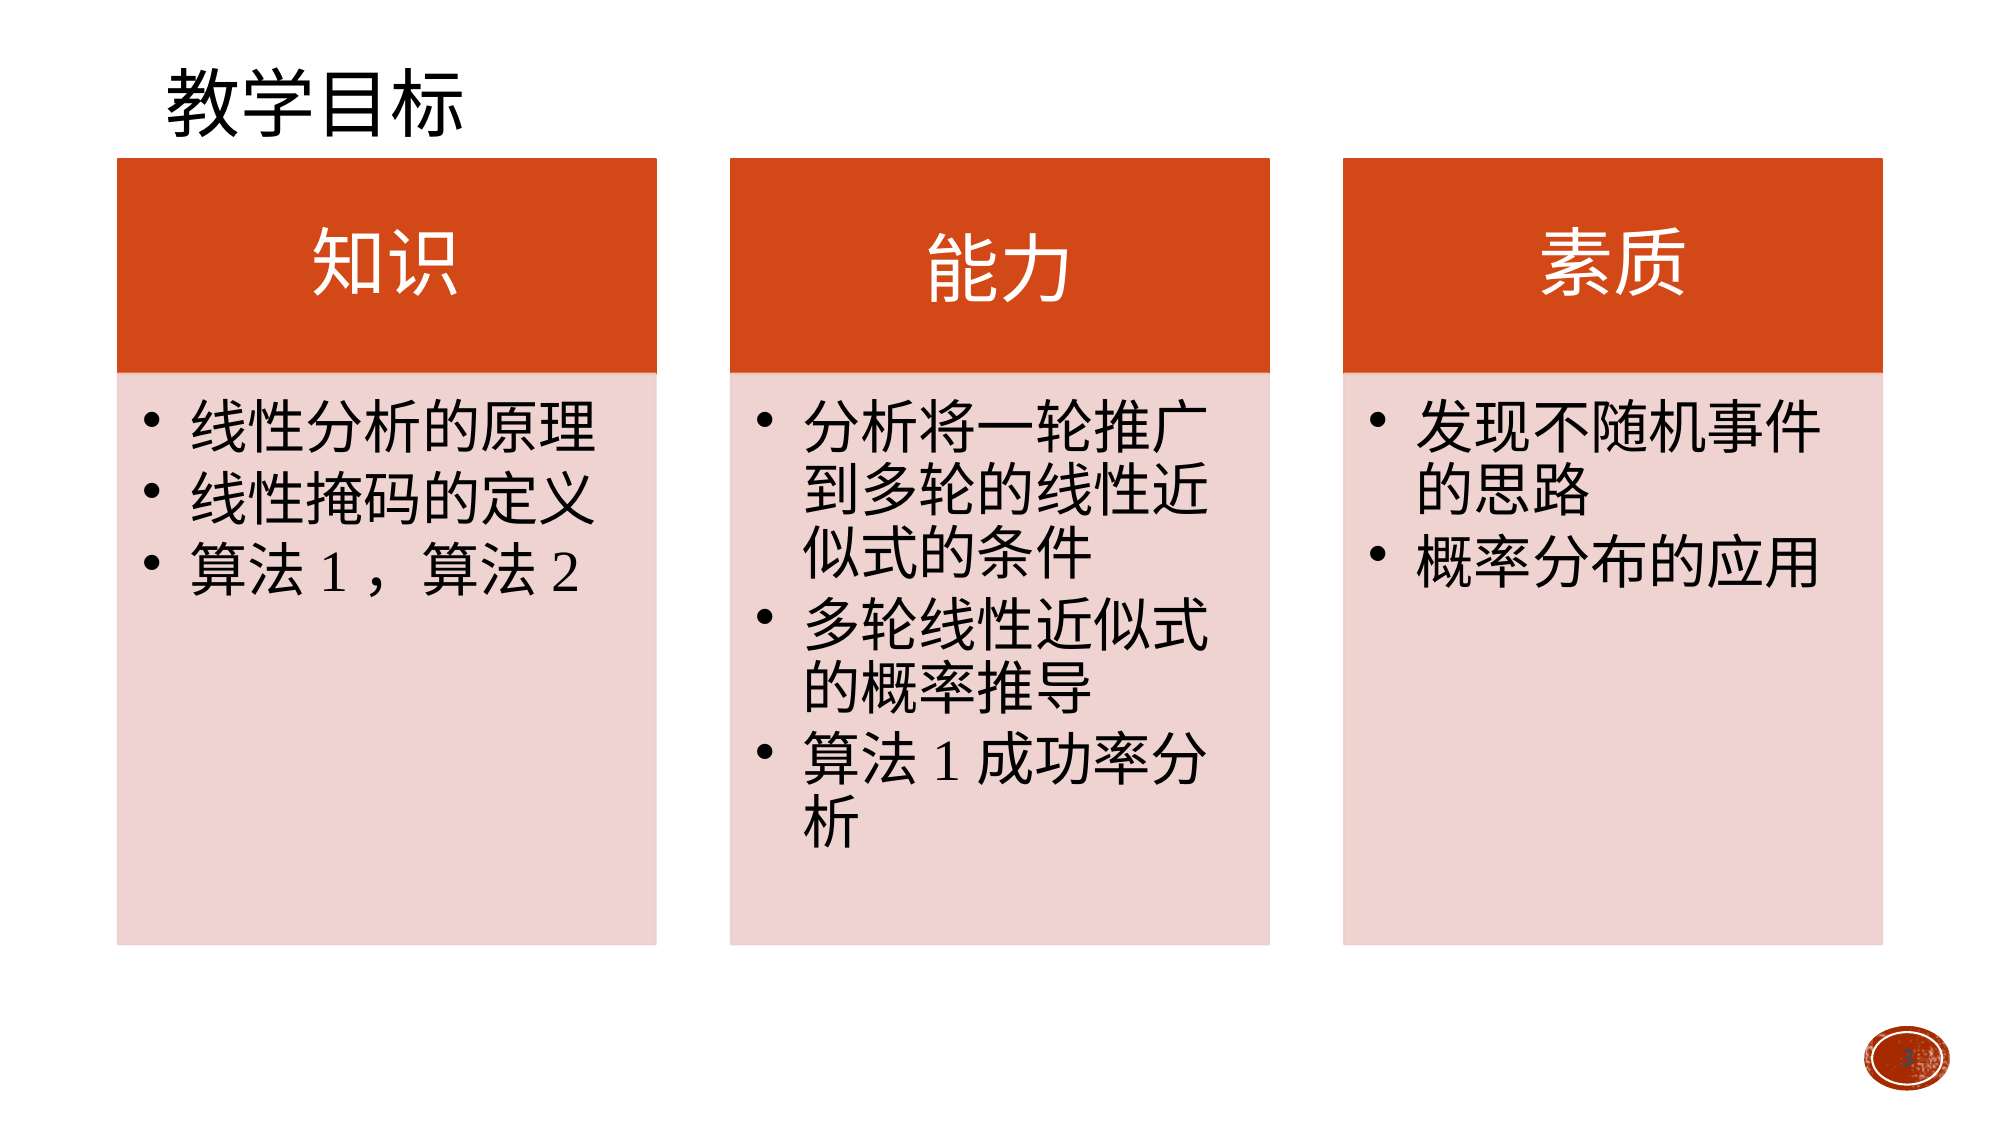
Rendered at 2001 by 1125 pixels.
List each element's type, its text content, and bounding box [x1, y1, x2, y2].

title 教学目标 [150, 30, 1850, 106]
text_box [121, 110, 1880, 993]
slide_number 3 [1855, 1028, 1961, 1089]
